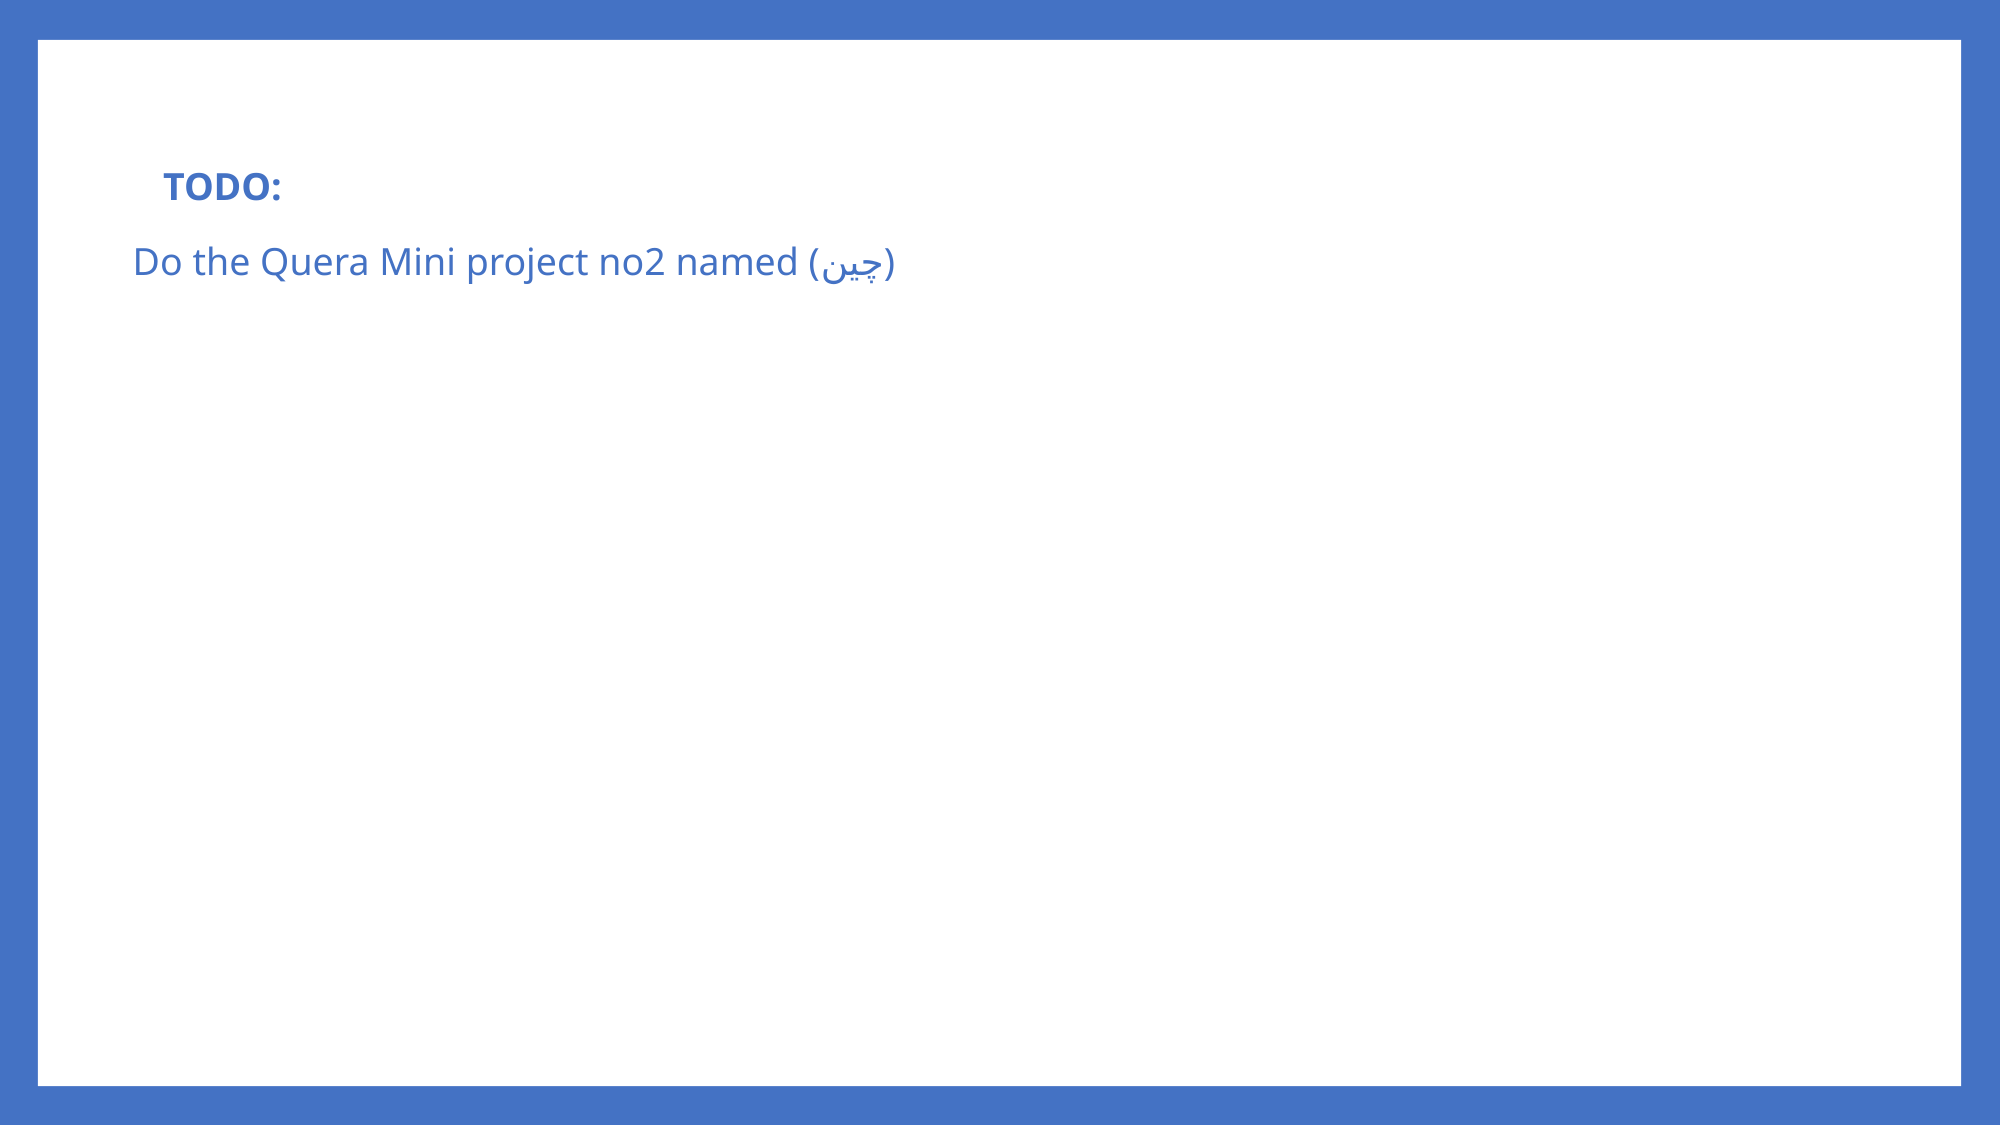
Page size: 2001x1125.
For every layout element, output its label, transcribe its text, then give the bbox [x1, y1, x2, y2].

text_box Do the Quera Mini project no2 named (چین) [117, 230, 910, 290]
text_box TODO: [148, 155, 297, 215]
